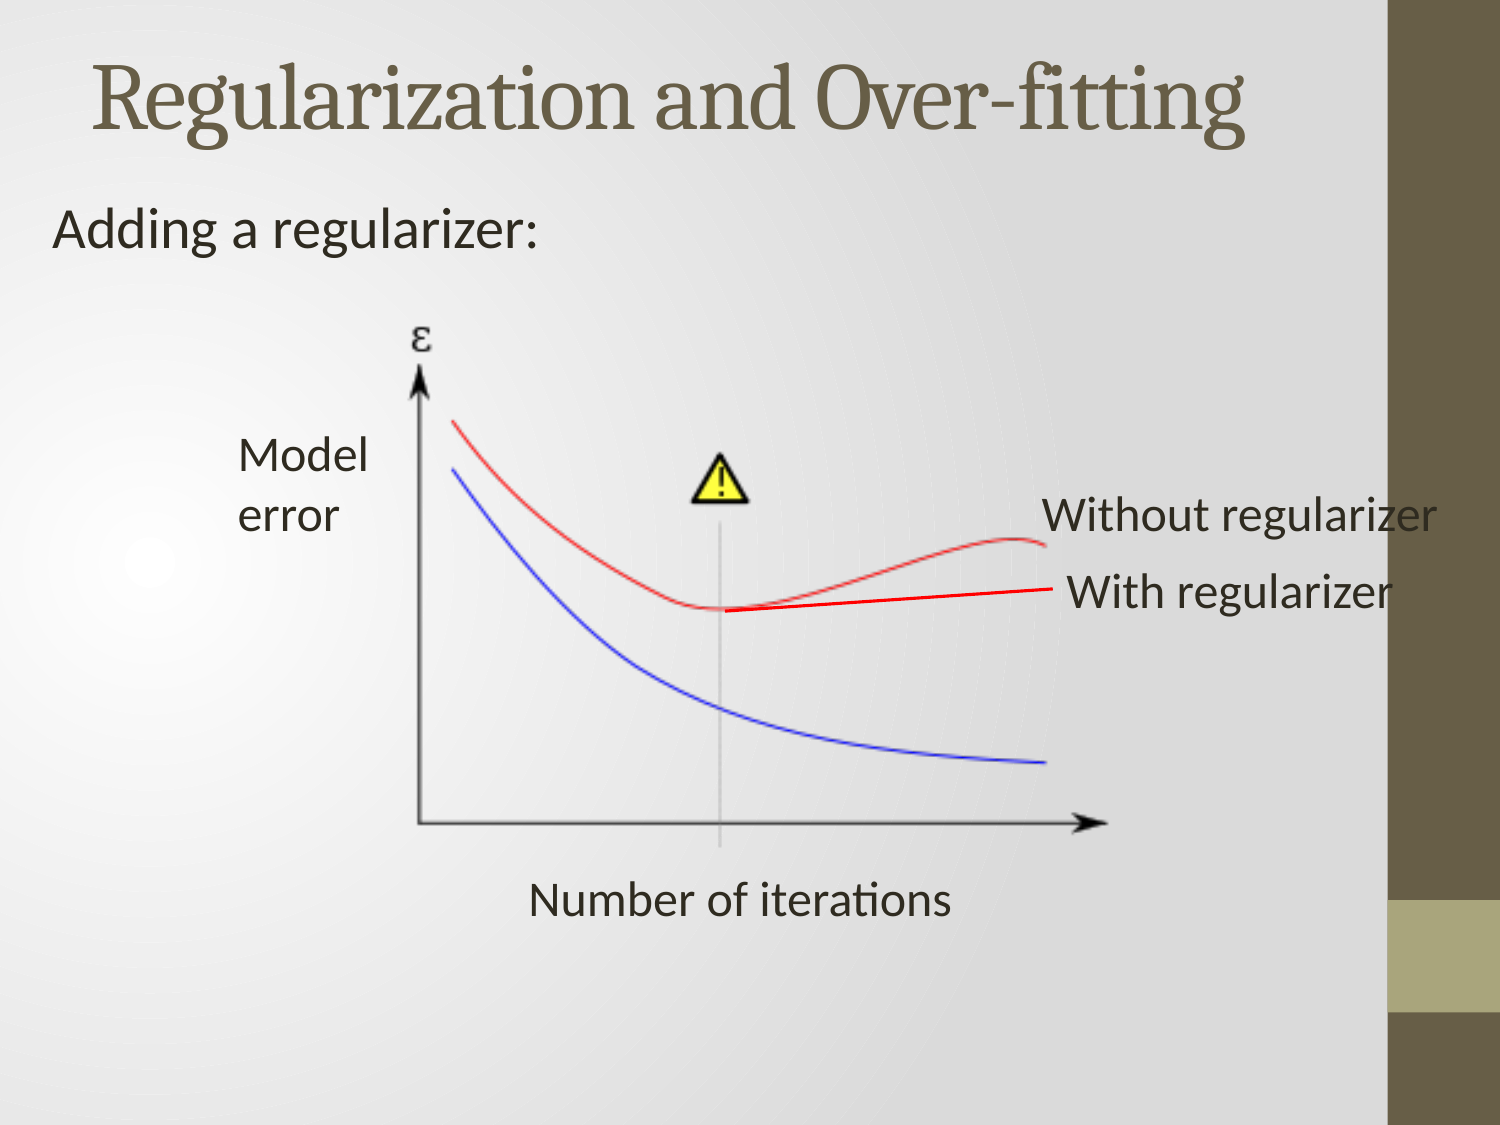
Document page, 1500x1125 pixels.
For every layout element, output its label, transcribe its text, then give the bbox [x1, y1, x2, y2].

text_box With regularizer [1142, 550, 1409, 626]
text_box Number of iterations [513, 866, 968, 935]
list Adding a regularizer: [37, 183, 1456, 1073]
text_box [724, 588, 1054, 612]
text_box Without regularizer [1142, 474, 1454, 549]
text_box Model error [222, 414, 393, 550]
title Regularization and Over-fitting [75, 18, 1425, 166]
picture [395, 317, 1131, 860]
